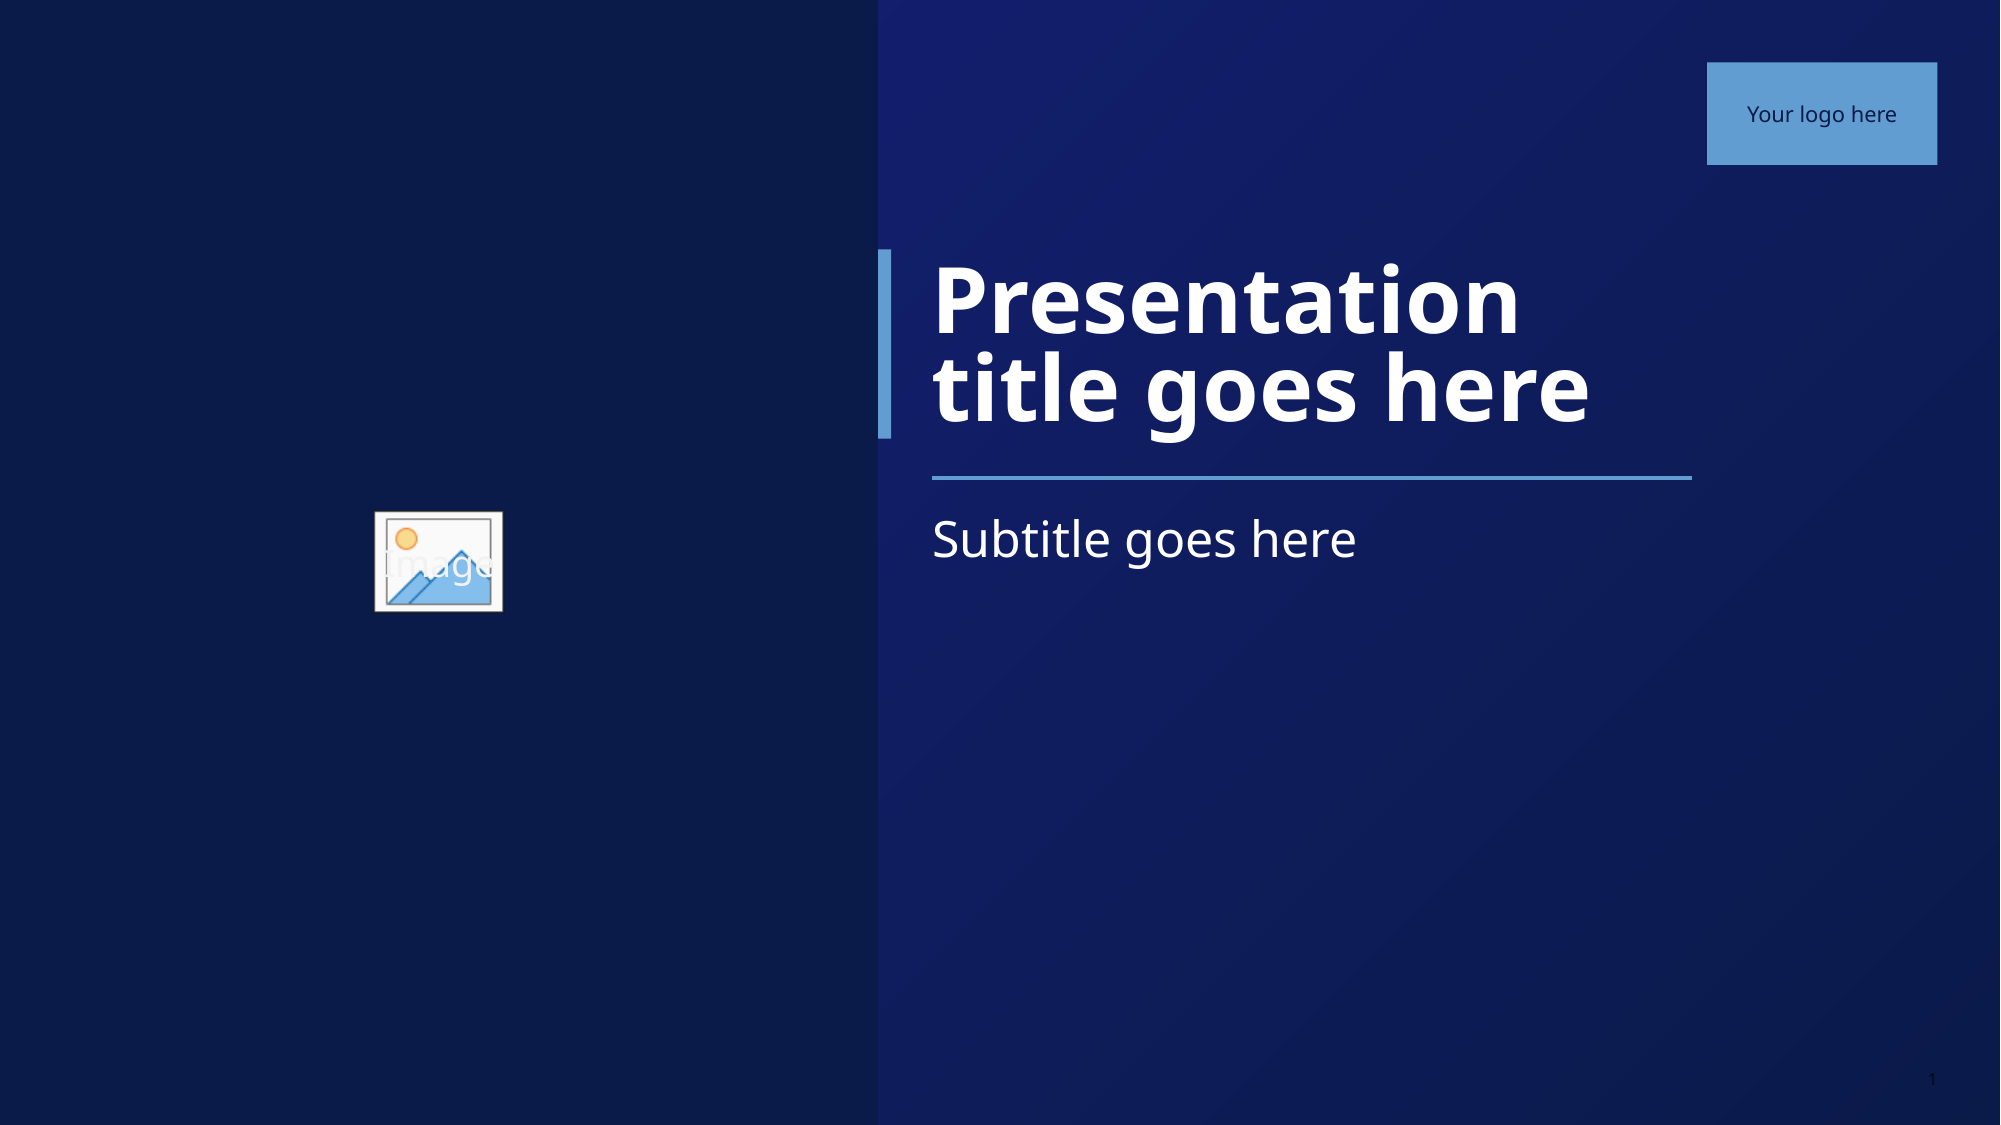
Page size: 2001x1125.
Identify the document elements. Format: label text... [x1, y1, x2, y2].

list Subtitle goes here [932, 519, 1708, 596]
list Presentation title goes here [931, 249, 1708, 439]
picture [0, 0, 878, 1125]
